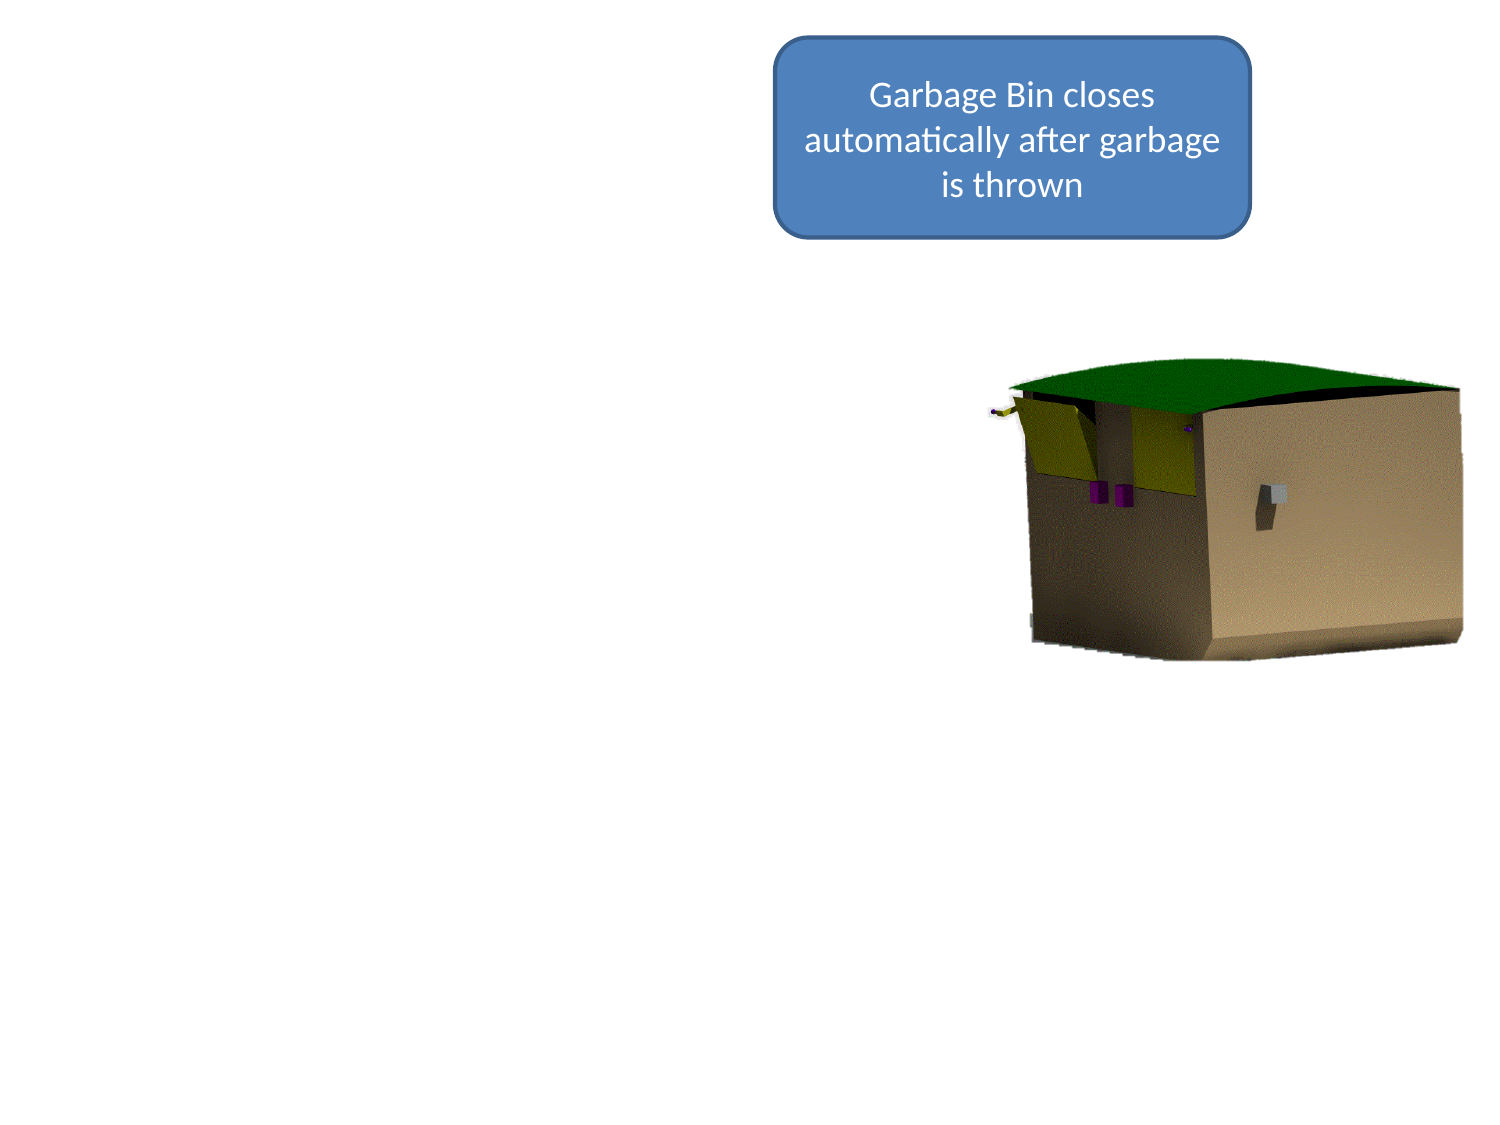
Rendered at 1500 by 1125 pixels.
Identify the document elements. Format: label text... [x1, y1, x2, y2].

picture [987, 349, 1488, 663]
text_box Garbage Bin closes automatically after garbage is thrown [772, 35, 1253, 240]
